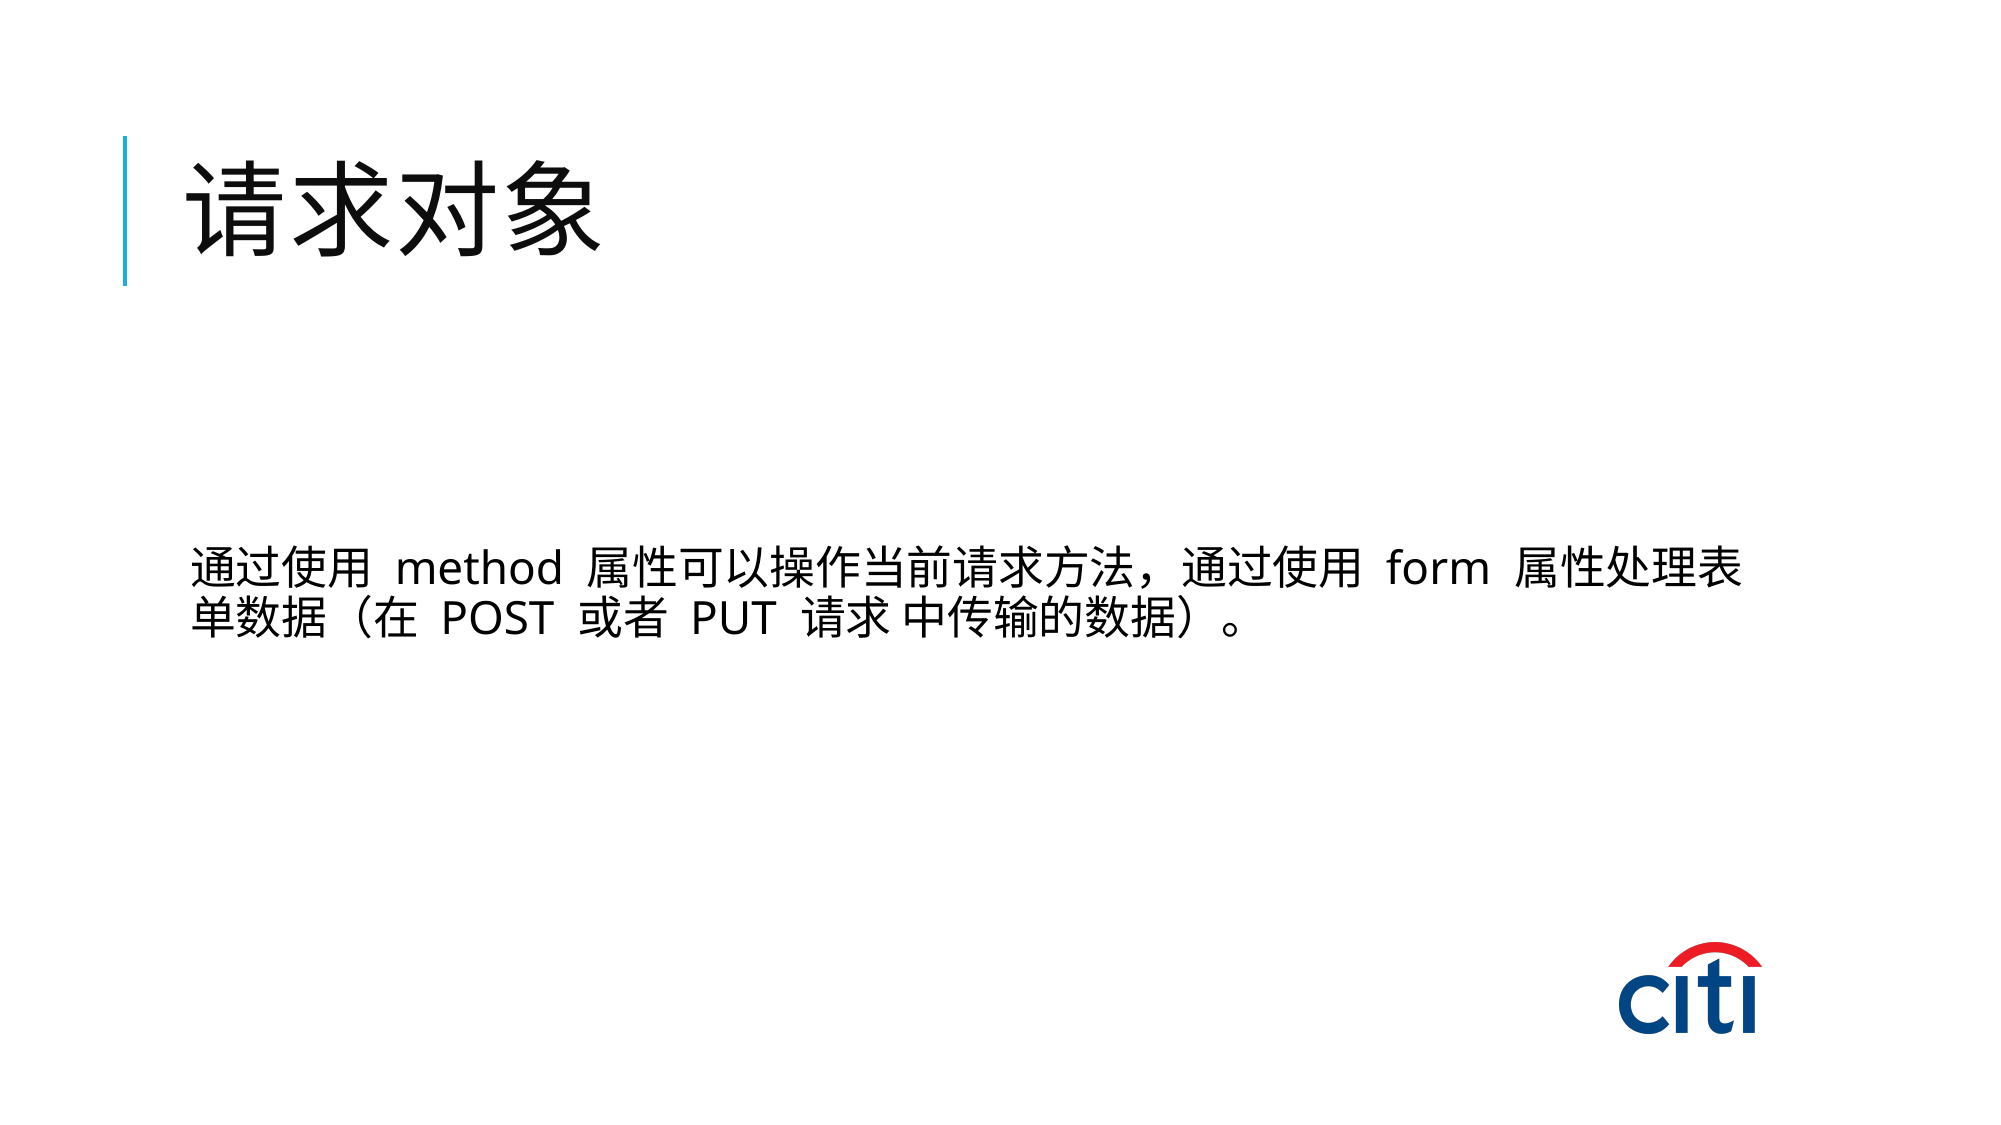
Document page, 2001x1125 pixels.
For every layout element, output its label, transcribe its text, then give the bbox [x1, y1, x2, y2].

list 通过使用 method 属性可以操作当前请求方法，通过使用 form 属性处理表单数据（在 POST 或者 PUT 请求 中传输的数据）。 [168, 375, 1763, 1035]
title 请求对象 [168, 96, 1763, 342]
